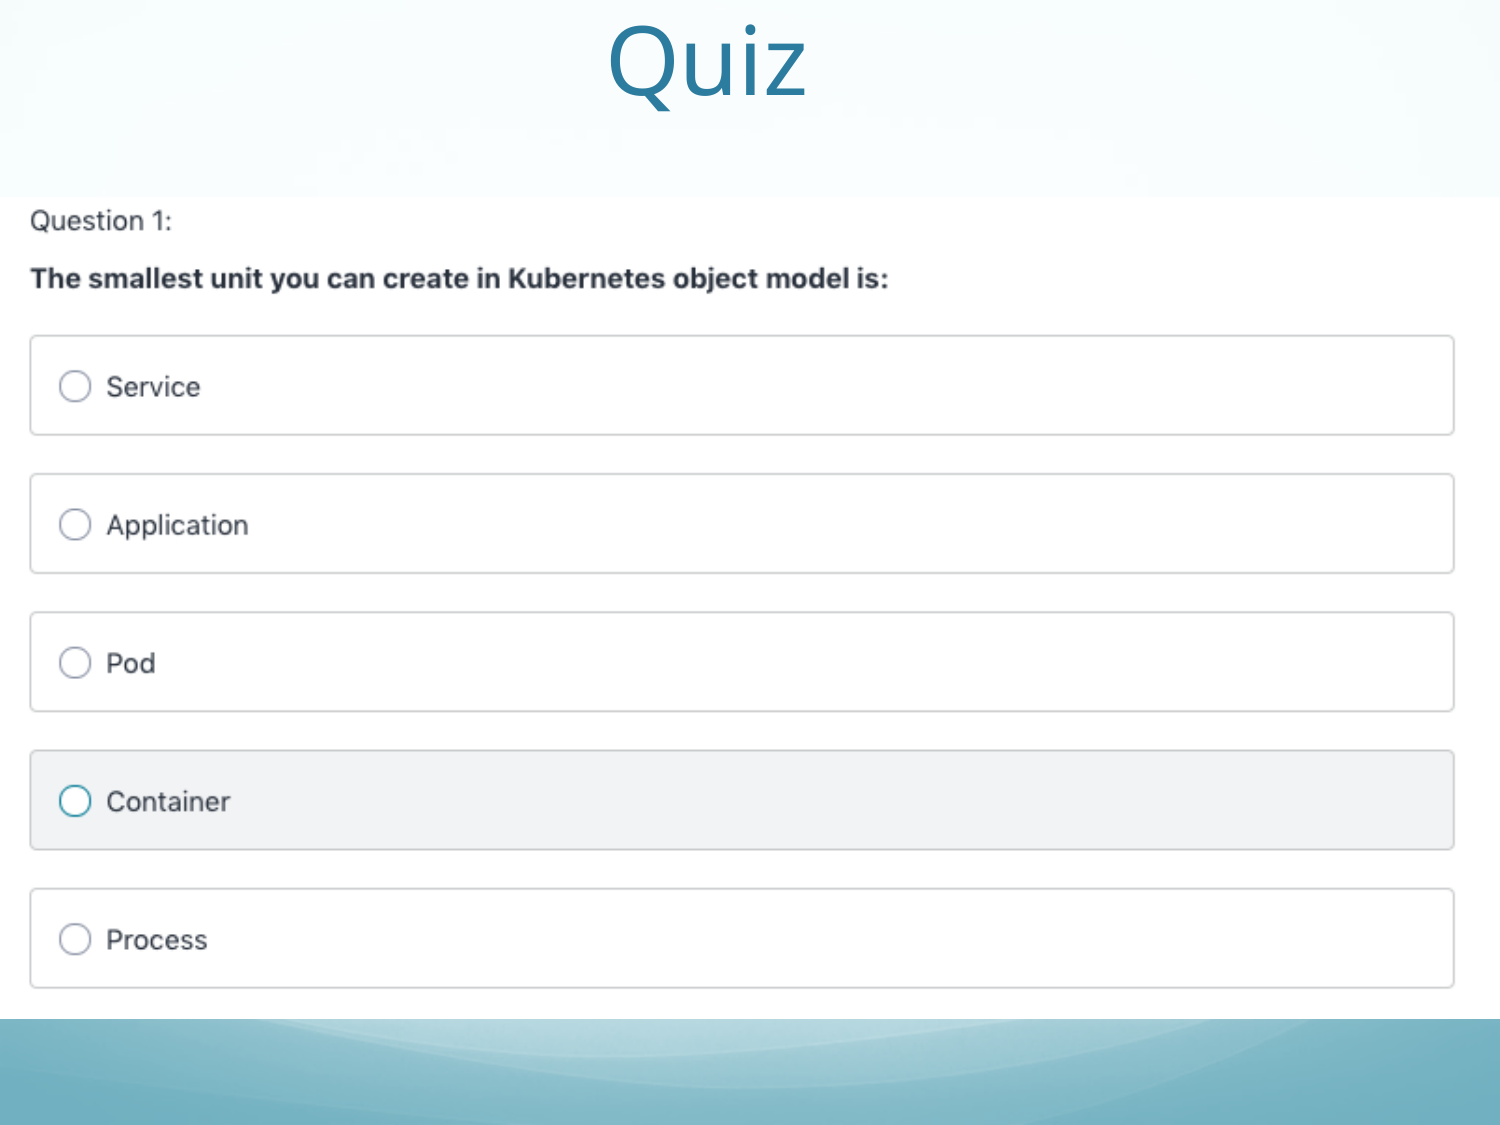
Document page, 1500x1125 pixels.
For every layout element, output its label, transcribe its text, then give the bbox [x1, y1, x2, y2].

title Quiz [47, 32, 1367, 123]
picture [0, 196, 1500, 1019]
